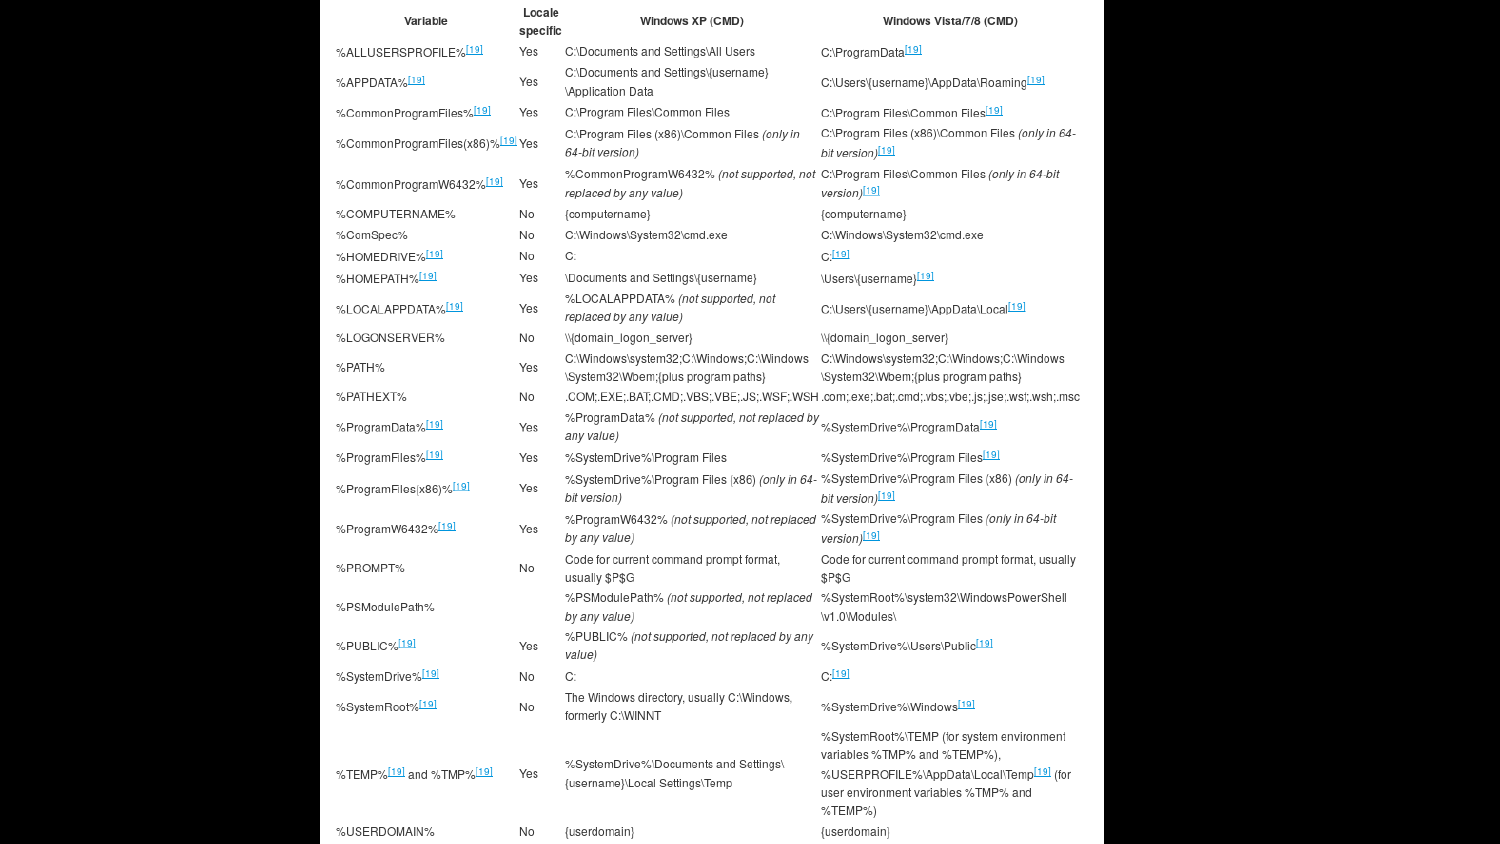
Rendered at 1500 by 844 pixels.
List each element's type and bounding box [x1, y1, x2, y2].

picture [319, 0, 1104, 844]
